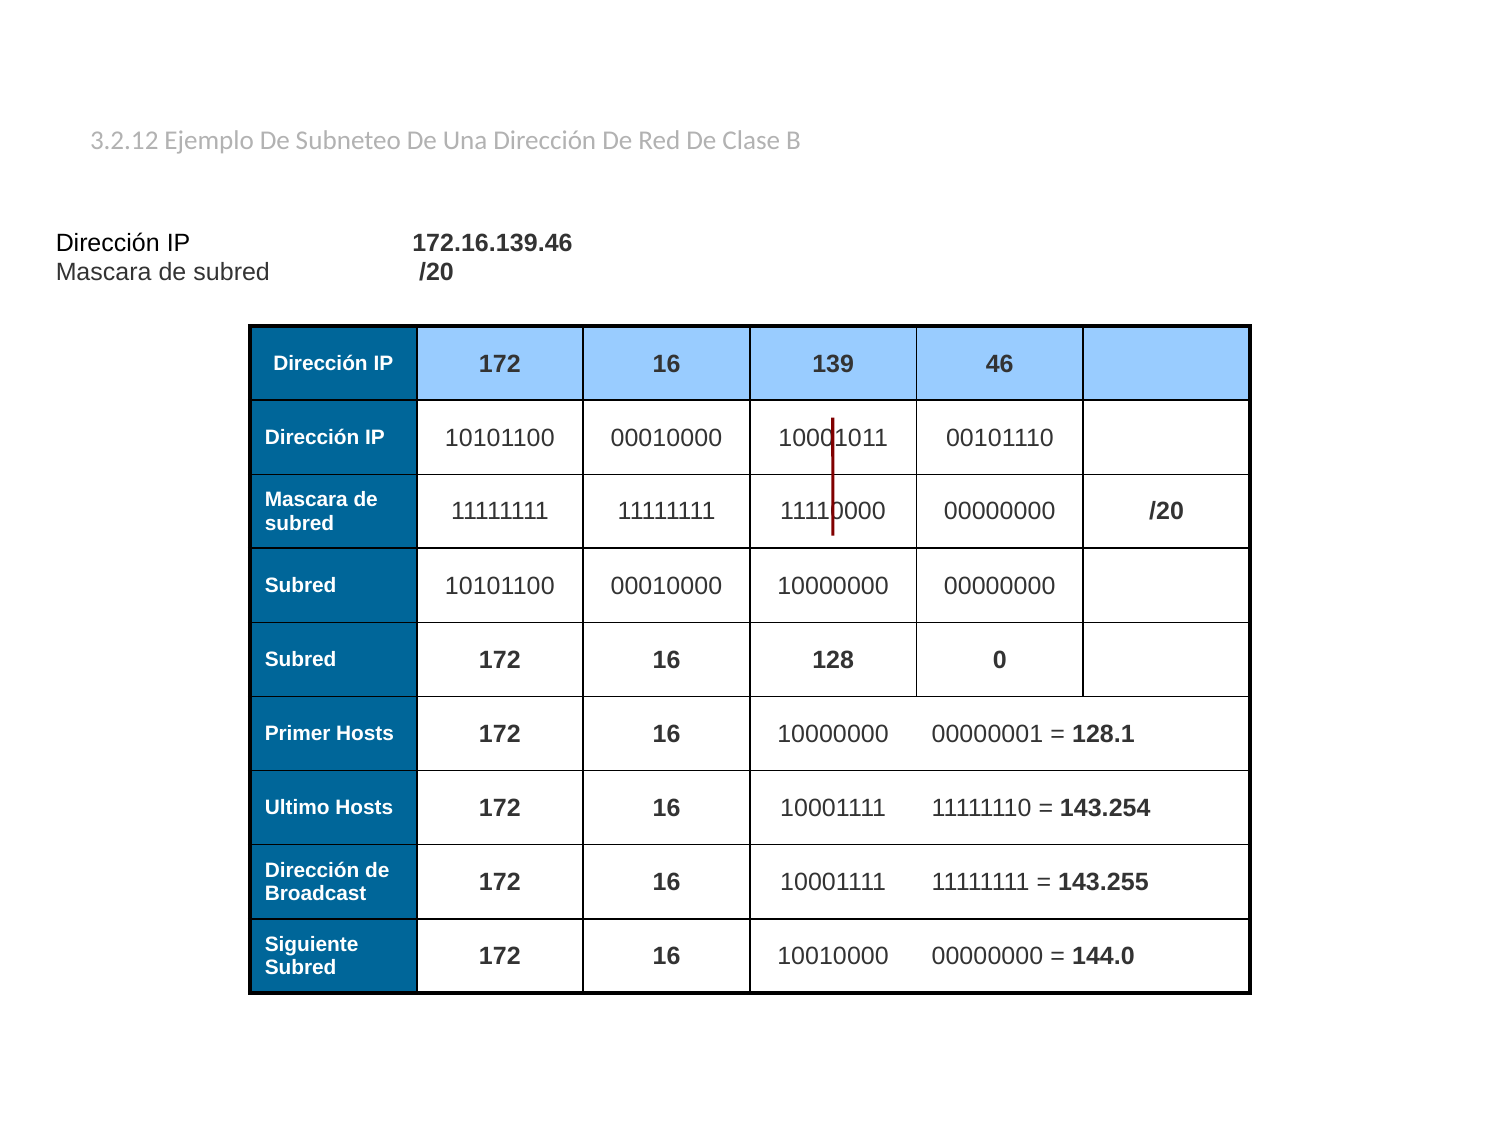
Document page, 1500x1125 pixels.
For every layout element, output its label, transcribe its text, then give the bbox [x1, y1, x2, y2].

table_cell 00000000 [917, 475, 1082, 547]
title 3.2.12 Ejemplo De Subneteo De Una Dirección De Red De Clase B [75, 45, 1425, 224]
table_cell 11111111 = 143.255 [917, 845, 1248, 918]
table_cell 10101100 [418, 401, 582, 474]
table_cell 16 [584, 920, 749, 991]
table_cell 11110000 [751, 475, 916, 547]
table_cell 10001111 [751, 771, 917, 844]
table_cell 172 [418, 771, 582, 844]
table_cell /20 [1084, 475, 1248, 547]
table_header Dirección IP [252, 328, 416, 399]
table_cell Primer Hosts [252, 697, 416, 770]
table_header 46 [917, 328, 1082, 399]
table_cell 16 [584, 623, 749, 696]
table_header 172 [418, 328, 582, 399]
table_cell Siguiente Subred [252, 920, 416, 991]
table_cell [1084, 549, 1248, 622]
table_cell Dirección IP [252, 401, 416, 474]
table_cell Subred [252, 623, 416, 696]
table_cell 10101100 [418, 549, 582, 622]
table_cell [1084, 623, 1248, 696]
table_cell 172 [418, 920, 582, 991]
table_cell 16 [584, 771, 749, 844]
table_cell 172 [418, 623, 582, 696]
table_cell 10001111 [751, 845, 917, 918]
table_cell 00000000 [917, 549, 1082, 622]
table_cell 00101110 [917, 401, 1082, 474]
table_cell 11111111 [584, 475, 749, 547]
table_header 16 [584, 328, 749, 399]
text_box Dirección IP 172.16.139.46 Mascara de subred /20 [41, 224, 1459, 303]
table_cell 16 [584, 697, 749, 770]
table_cell 16 [584, 845, 749, 918]
table_cell 11111110 = 143.254 [917, 771, 1248, 844]
table_cell [1084, 401, 1248, 474]
table_cell 00000001 = 128.1 [917, 697, 1248, 770]
table_cell Dirección de Broadcast [252, 845, 416, 918]
table_cell 10000000 [751, 549, 916, 622]
table_cell 0 [917, 623, 1082, 696]
table_cell Subred [252, 549, 416, 622]
table_header 139 [751, 328, 916, 399]
table_cell Ultimo Hosts [252, 771, 416, 844]
table_cell Mascara de subred [252, 475, 416, 547]
table_cell 10001011 [751, 401, 916, 474]
table_cell 11111111 [418, 475, 582, 547]
table_cell 10000000 [751, 697, 917, 770]
table_cell 00010000 [584, 549, 749, 622]
table_cell 172 [418, 697, 582, 770]
table_cell 10010000 [751, 920, 917, 991]
table_cell 00000000 = 144.0 [917, 920, 1248, 991]
table_header [1084, 328, 1248, 399]
table_cell 00010000 [584, 401, 749, 474]
table_cell 172 [418, 845, 582, 918]
table_cell 128 [751, 623, 916, 696]
